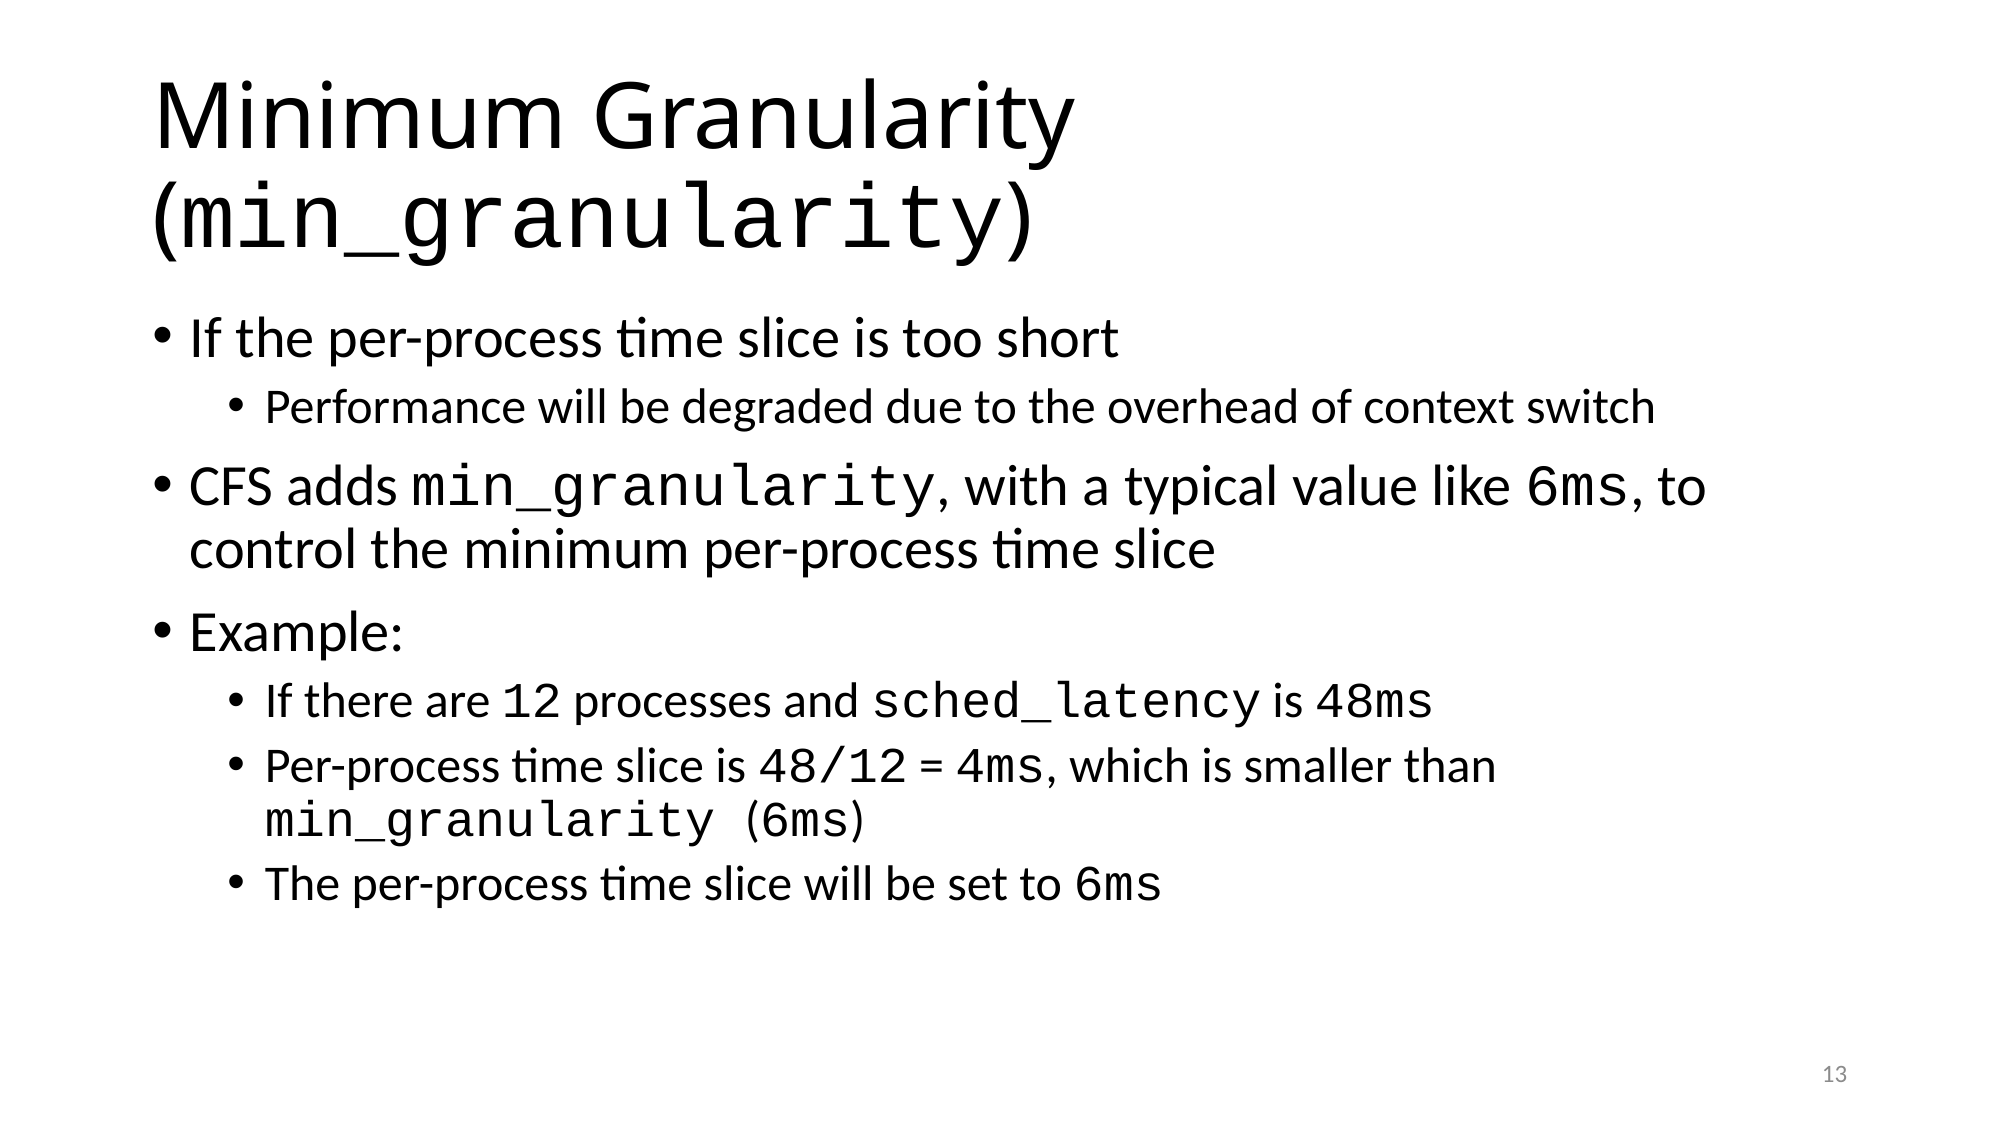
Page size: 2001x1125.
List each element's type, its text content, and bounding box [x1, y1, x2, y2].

list If the per-process time slice is too short Performance will be degraded due to the overhead of context switch CFS adds min_granularity, with a typical value like 6ms, to control the minimum per-process time slice Example: If there are 12 processes and sched_latency is 48ms Per-process time slice is 48/12 = 4ms, which is smaller than min_granularity (6ms) The per-process time slice will be set to 6ms [137, 299, 1863, 1014]
slide_number 13 [1412, 1042, 1863, 1103]
title Minimum Granularity (min_granularity) [137, 59, 1863, 278]
